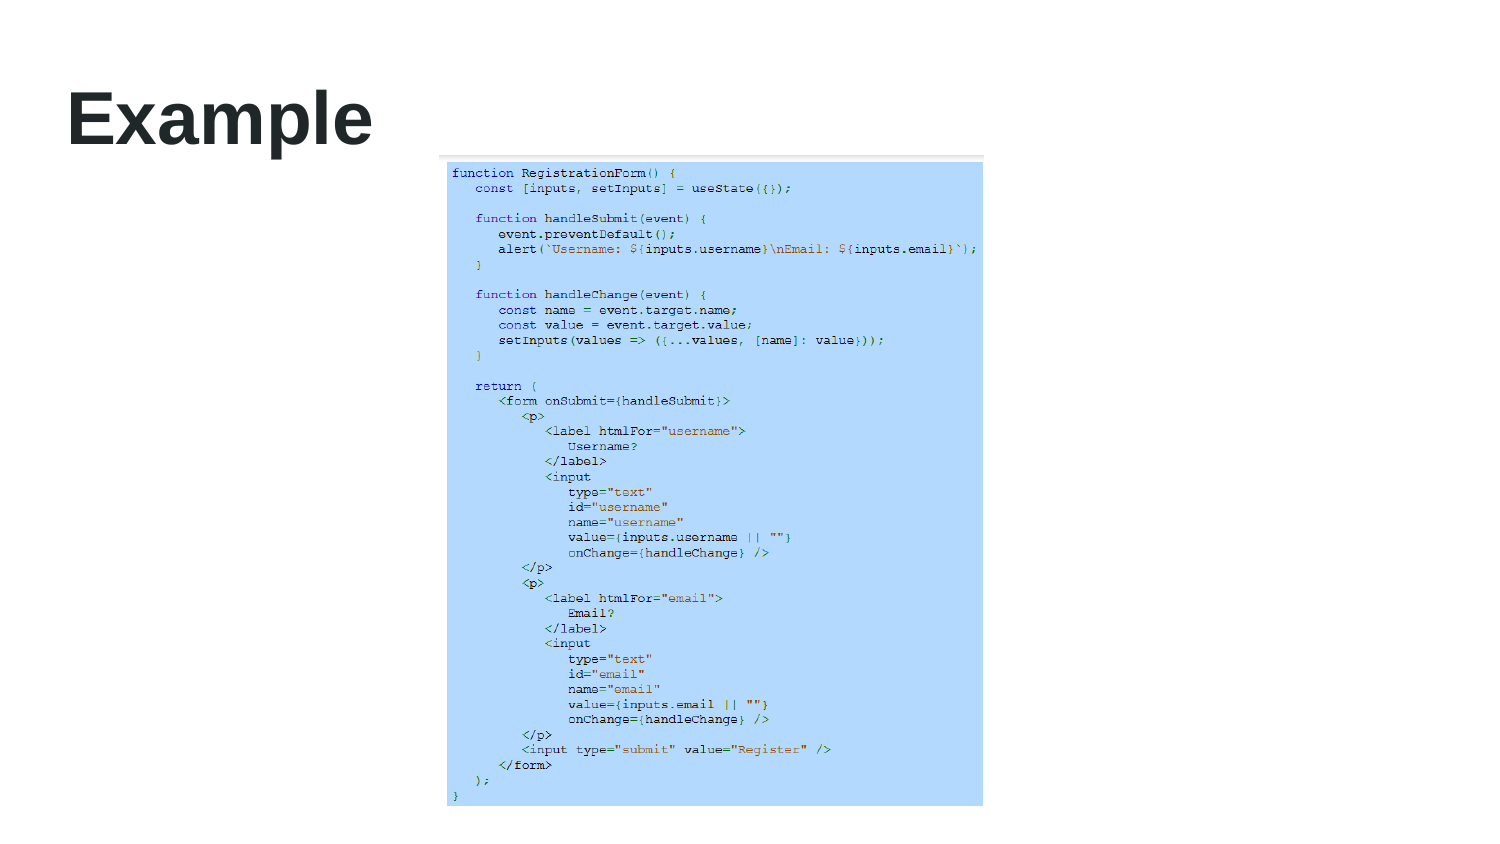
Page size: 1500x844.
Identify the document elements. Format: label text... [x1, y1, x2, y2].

picture [439, 155, 984, 807]
title Example [51, 72, 1449, 167]
